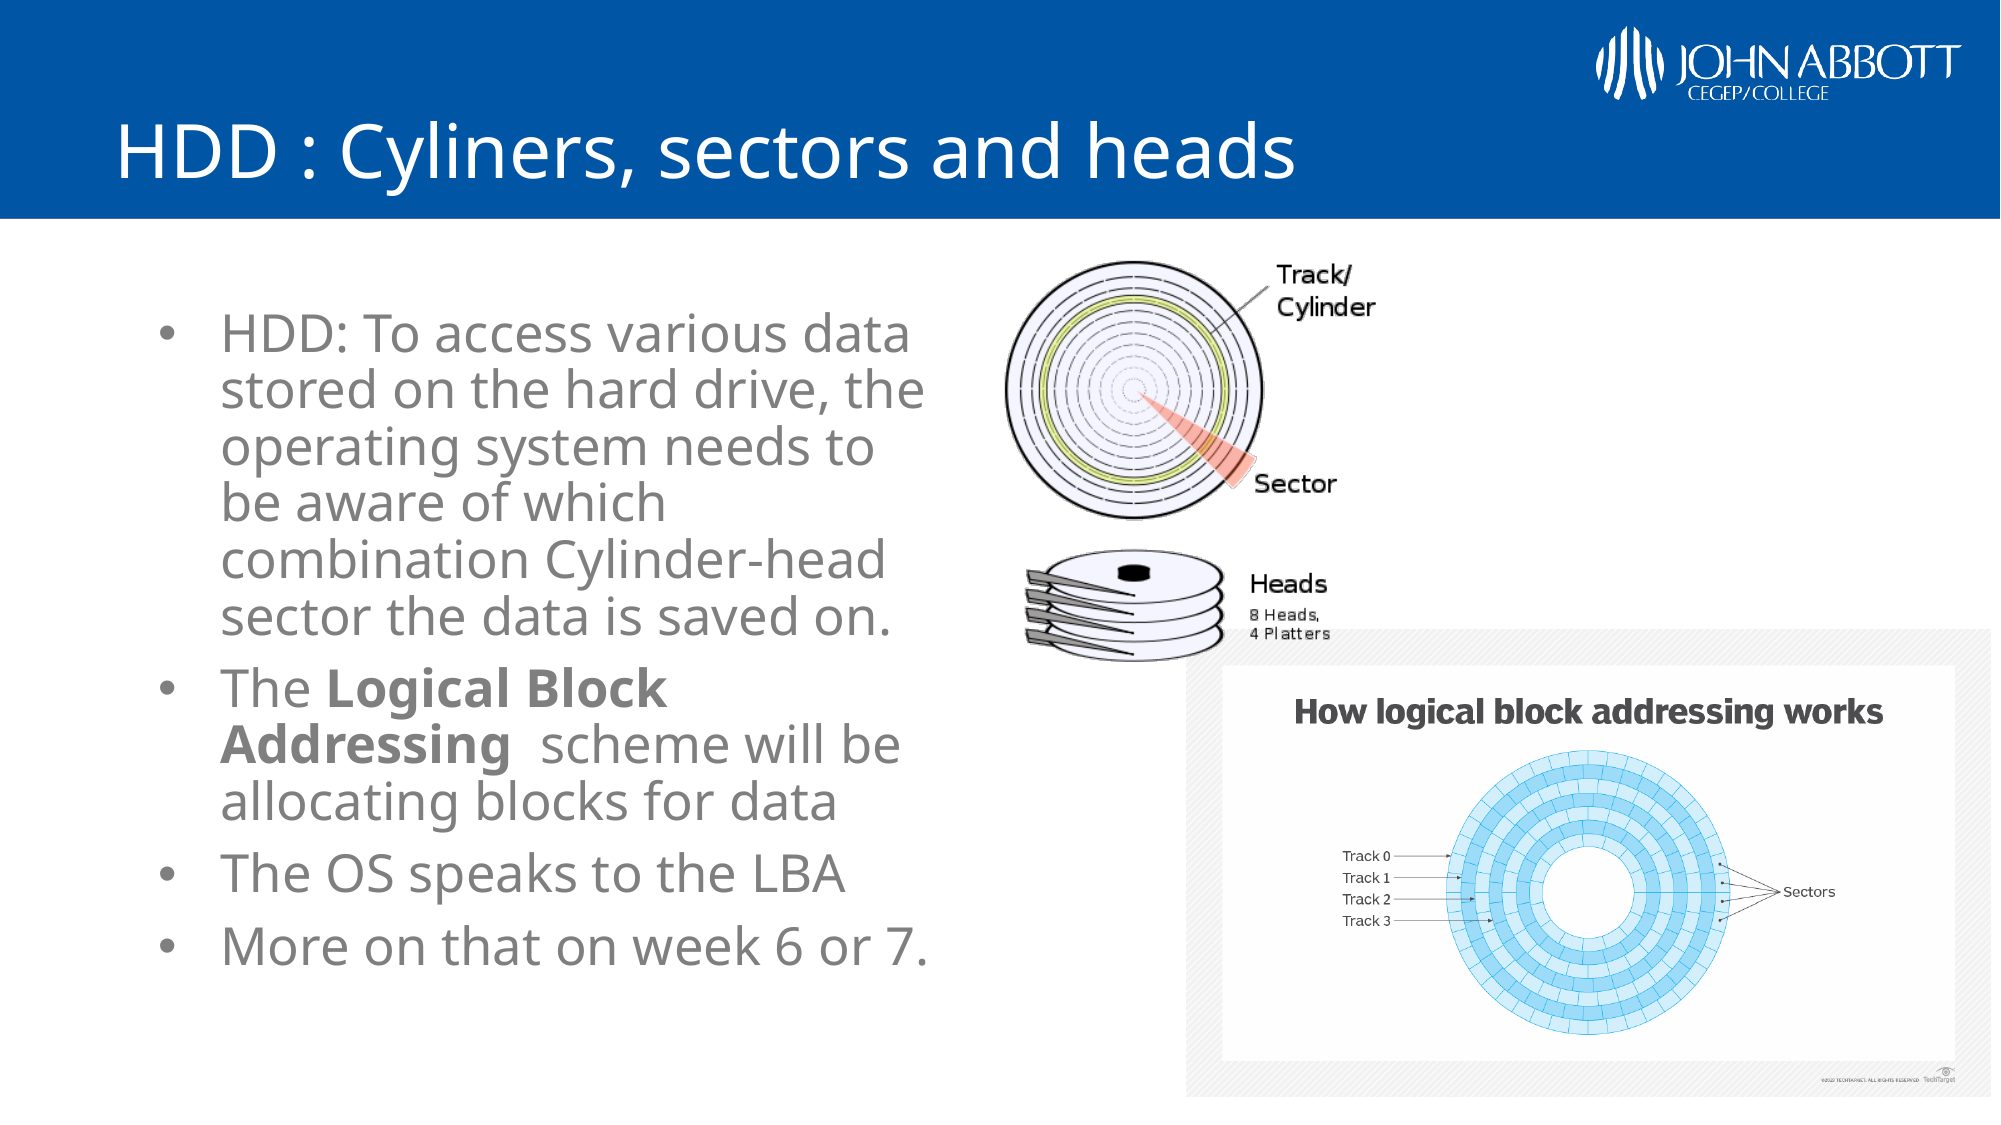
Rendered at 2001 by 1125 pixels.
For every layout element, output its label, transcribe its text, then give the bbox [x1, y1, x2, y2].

picture [1863, 26, 1962, 100]
picture [970, 215, 1991, 1097]
title HDD : Cyliners, sectors and heads [99, 0, 1863, 202]
list HDD: To access various data stored on the hard drive, the operating system needs to be aware of which combination Cylinder-head sector the data is saved on. The Logical Block Addressing scheme will be allocating blocks for data The OS speaks to the LBA More on that on week 6 or 7. [137, 299, 951, 1014]
